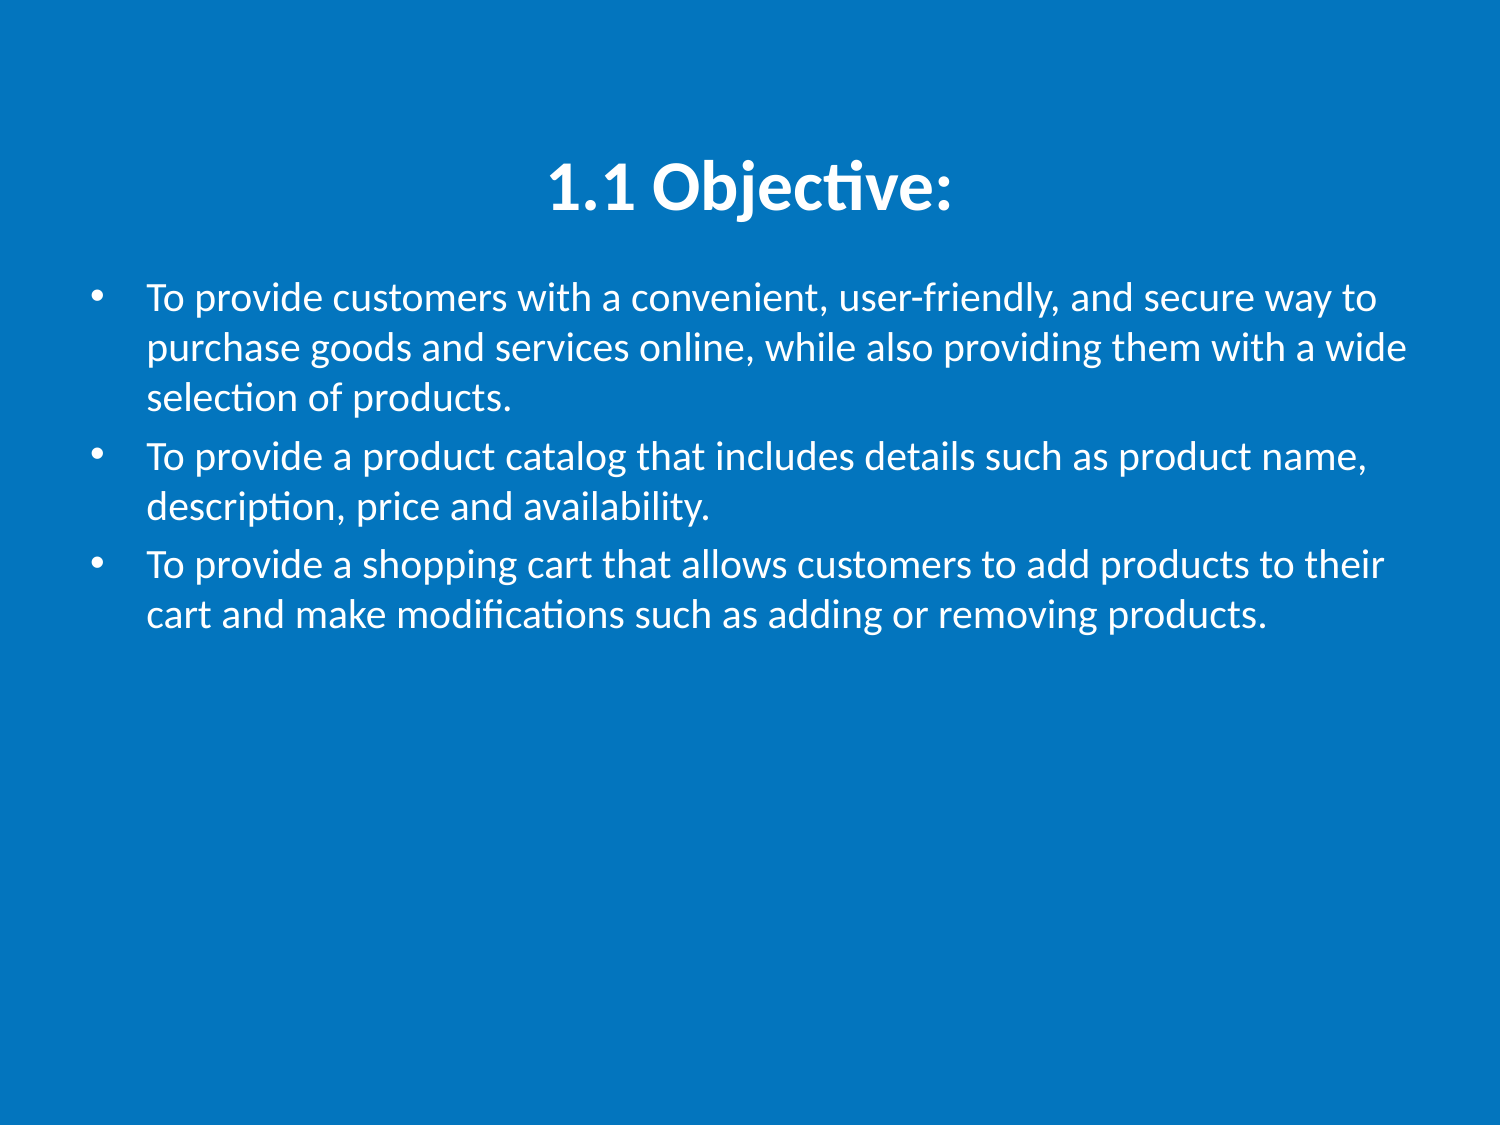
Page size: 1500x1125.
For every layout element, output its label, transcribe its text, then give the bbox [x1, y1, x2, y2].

title 1.1 Objective: [75, 45, 1425, 233]
list To provide customers with a convenient, user-friendly, and secure way to purchase goods and services online, while also providing them with a wide selection of products. To provide a product catalog that includes details such as product name, description, price and availability. To provide a shopping cart that allows customers to add products to their cart and make modifications such as adding or removing products. [75, 262, 1425, 1005]
